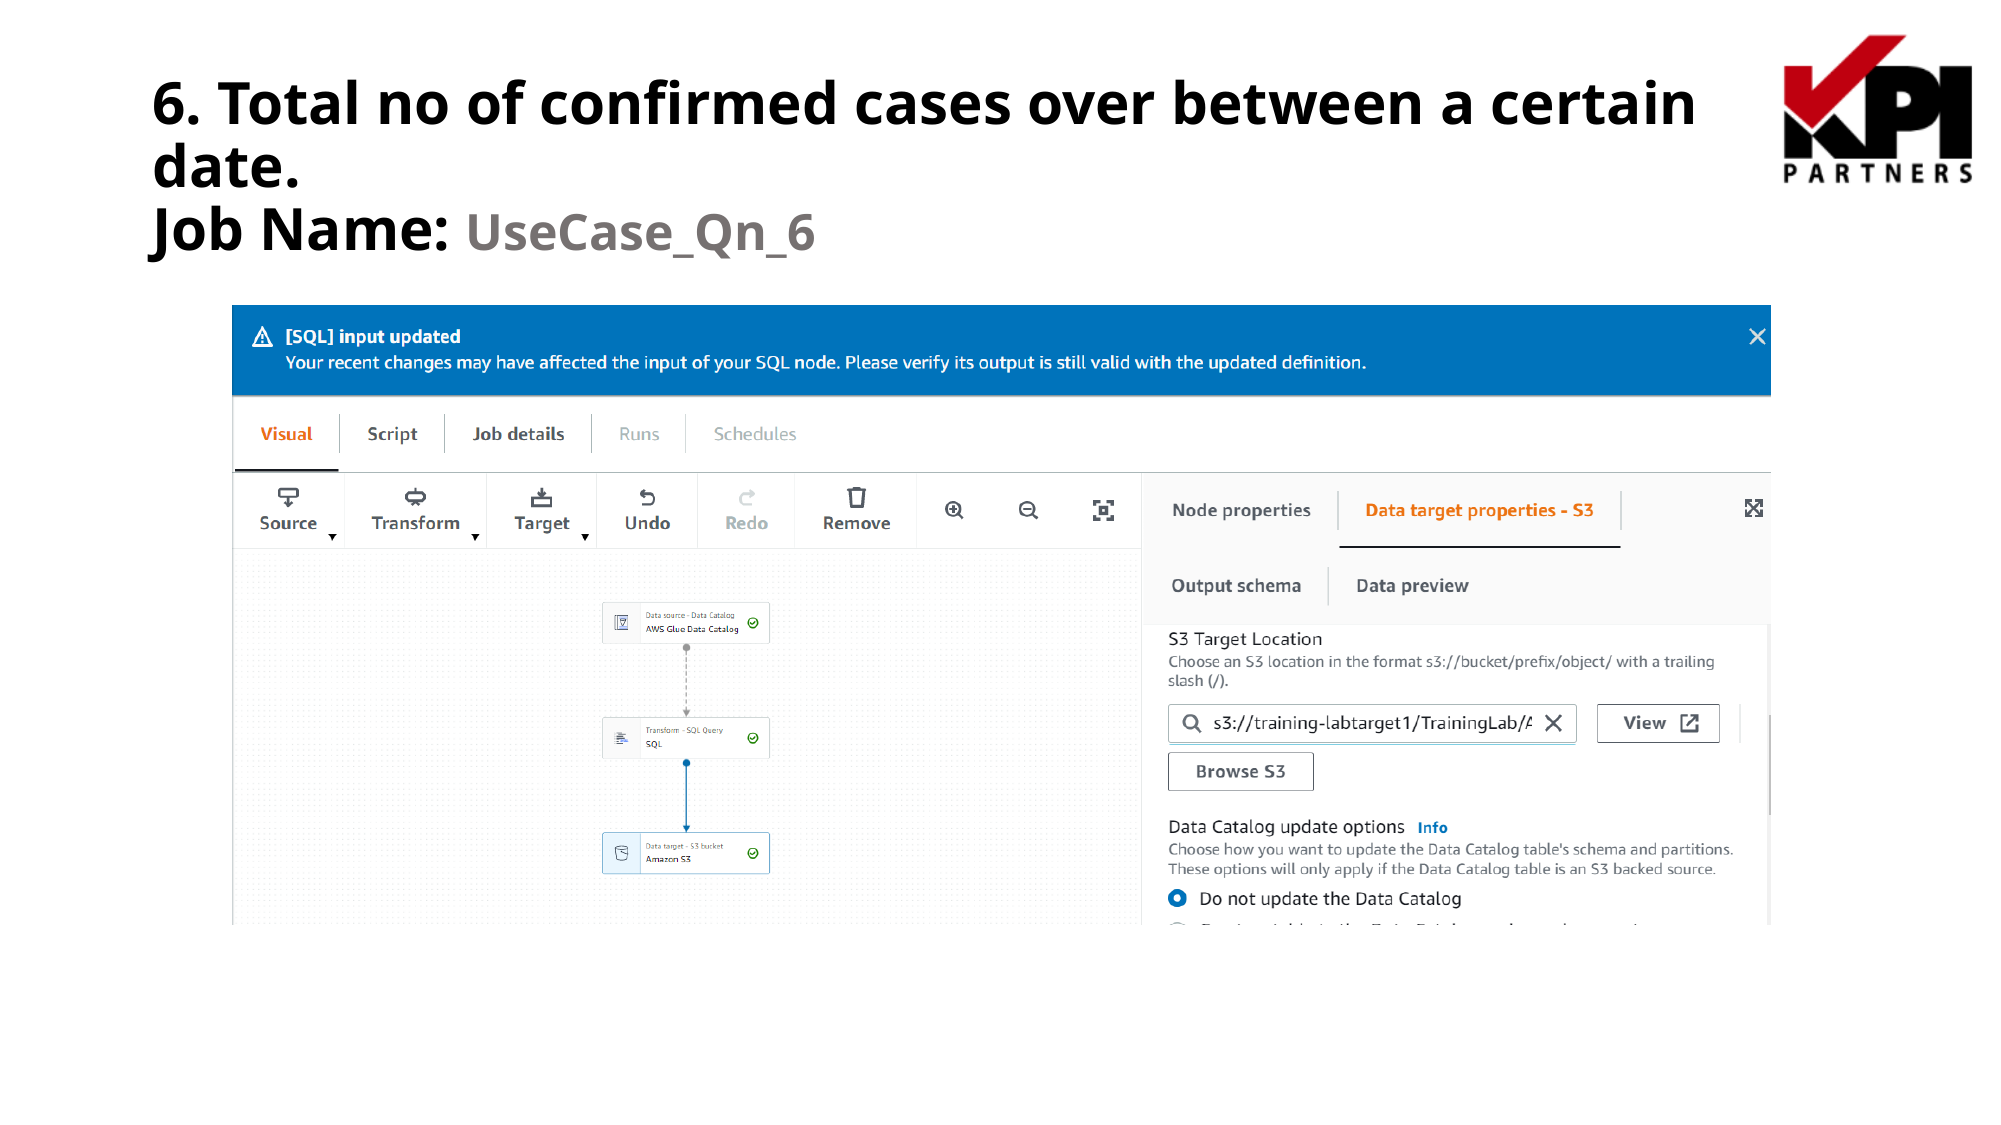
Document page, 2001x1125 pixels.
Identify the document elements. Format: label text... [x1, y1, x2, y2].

picture [1770, 22, 1985, 196]
title 6. Total no of confirmed cases over between a certain date. Job Name: UseCase_Qn_6 [137, 59, 1863, 278]
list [229, 305, 1771, 926]
